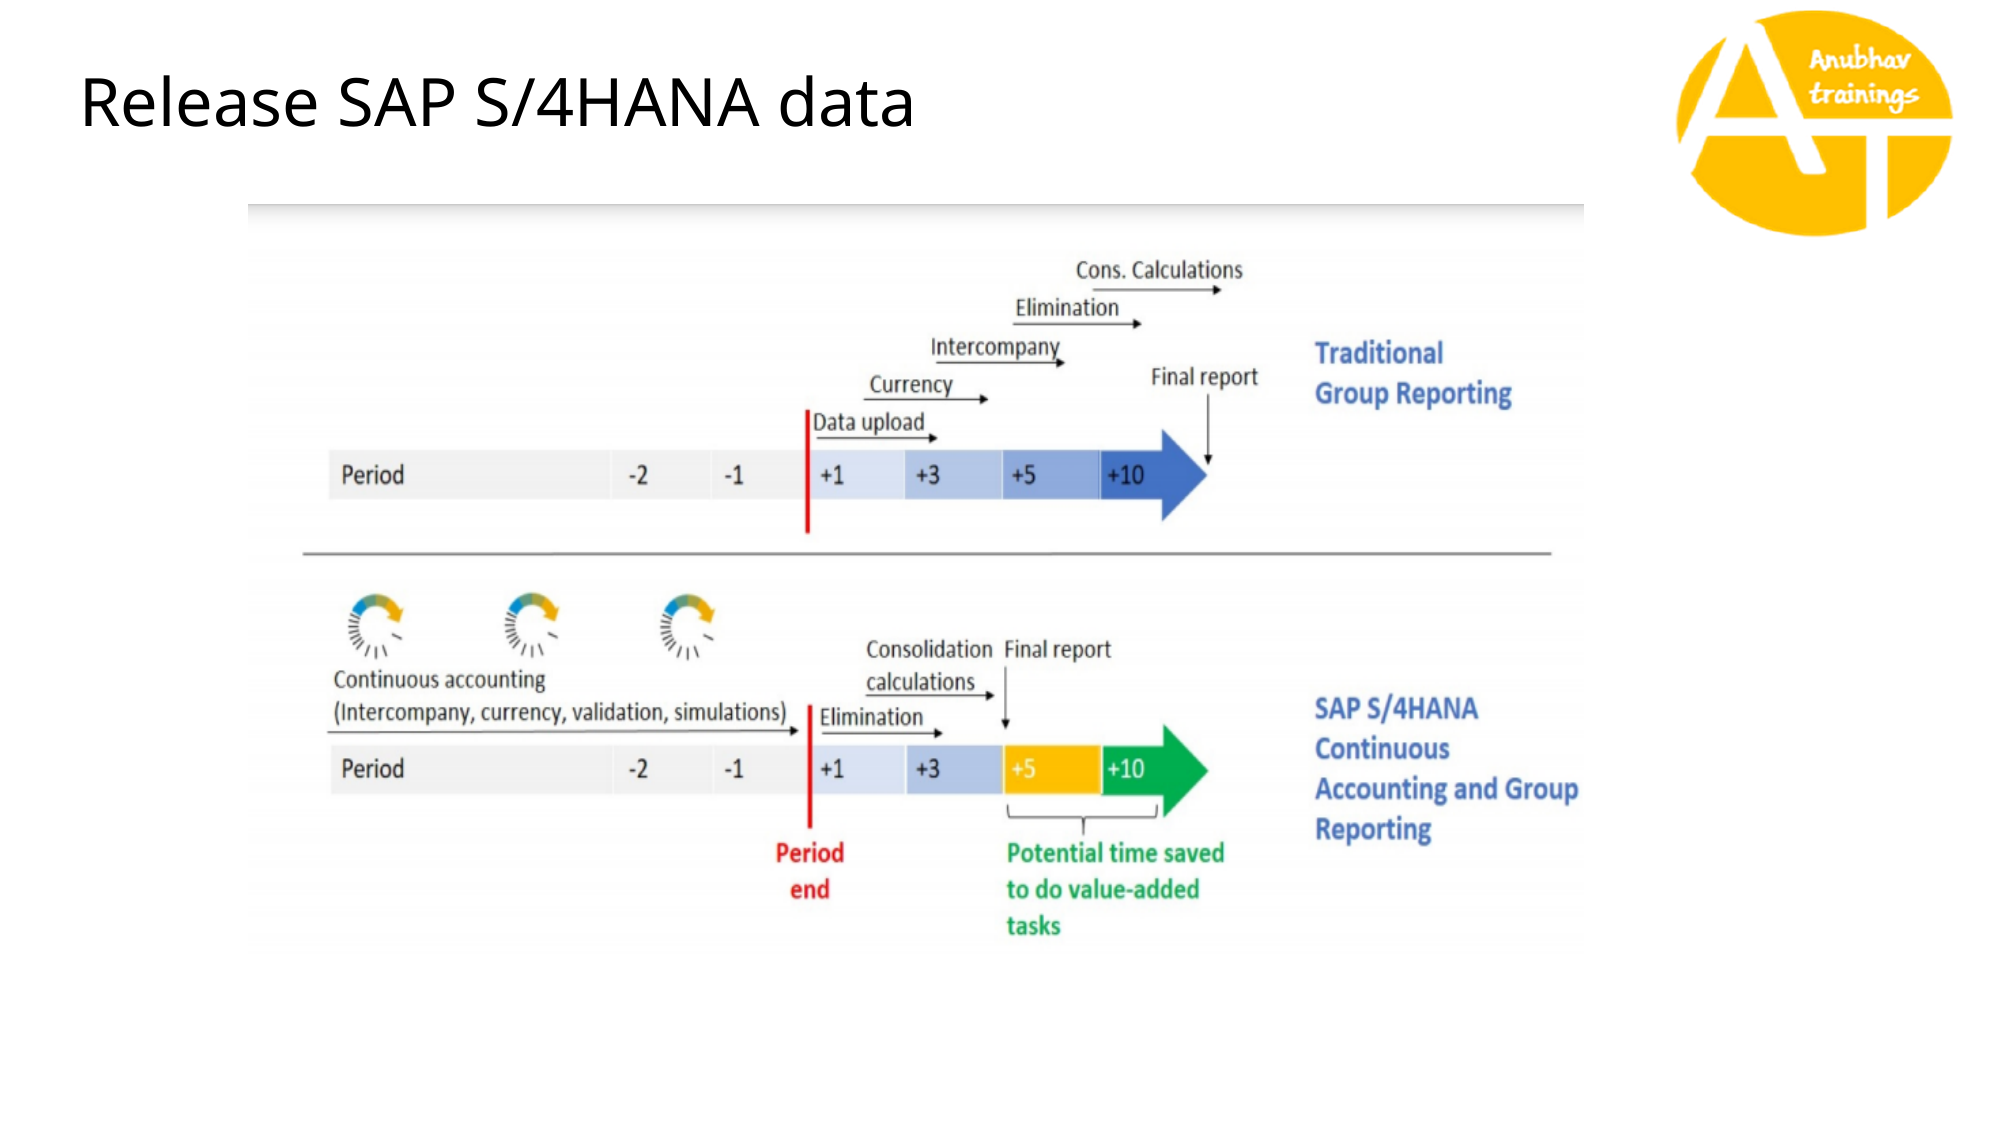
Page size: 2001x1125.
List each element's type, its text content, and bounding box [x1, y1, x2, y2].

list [248, 204, 1584, 1073]
text_box Release SAP S/4HANA data [64, 52, 1212, 148]
picture [1650, 0, 1965, 255]
